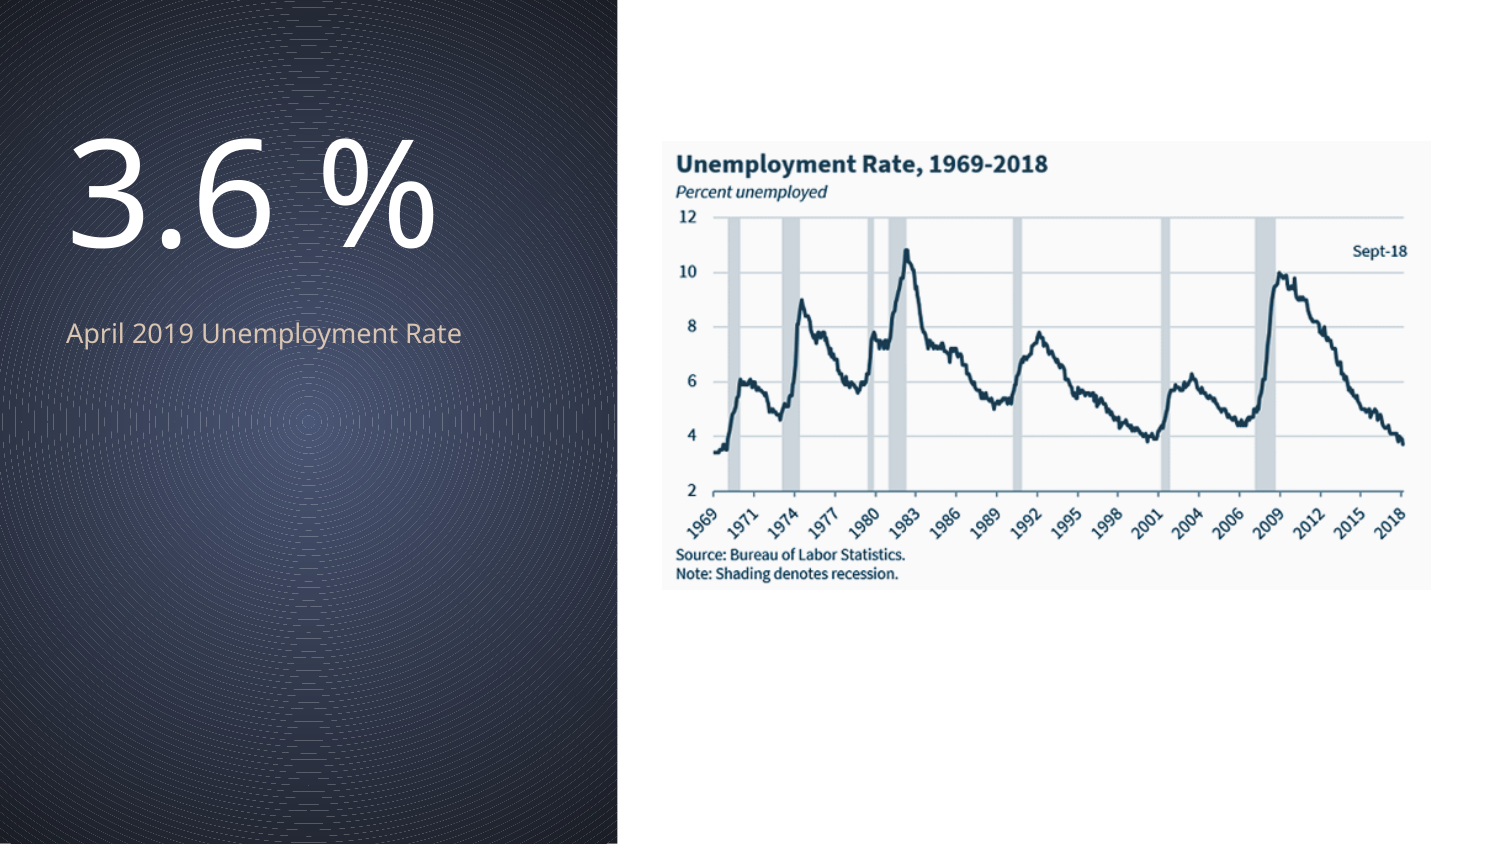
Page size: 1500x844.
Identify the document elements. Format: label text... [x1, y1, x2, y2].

title 3.6 % [51, 82, 565, 296]
picture [661, 140, 1431, 590]
list April 2019 Unemployment Rate [51, 296, 565, 674]
